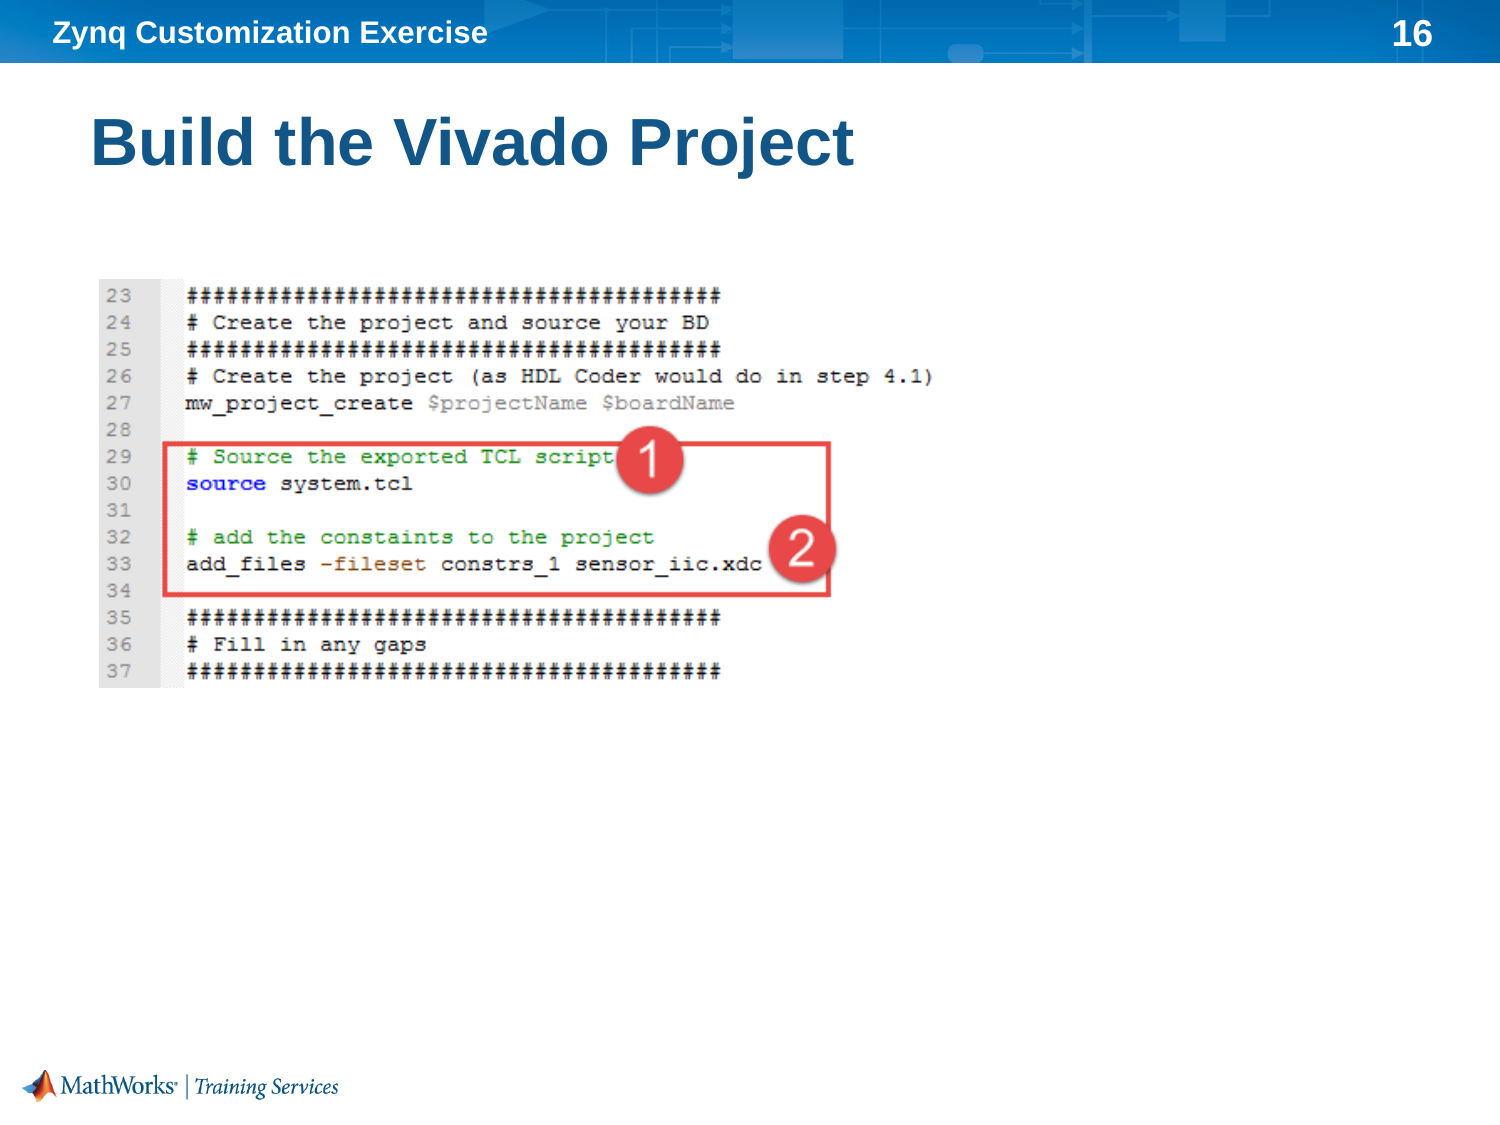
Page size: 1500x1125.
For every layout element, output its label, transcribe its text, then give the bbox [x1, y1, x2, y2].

picture [0, 0, 1500, 63]
picture [22, 1070, 338, 1102]
title Build the Vivado Project [75, 91, 1400, 280]
picture [99, 278, 1024, 688]
